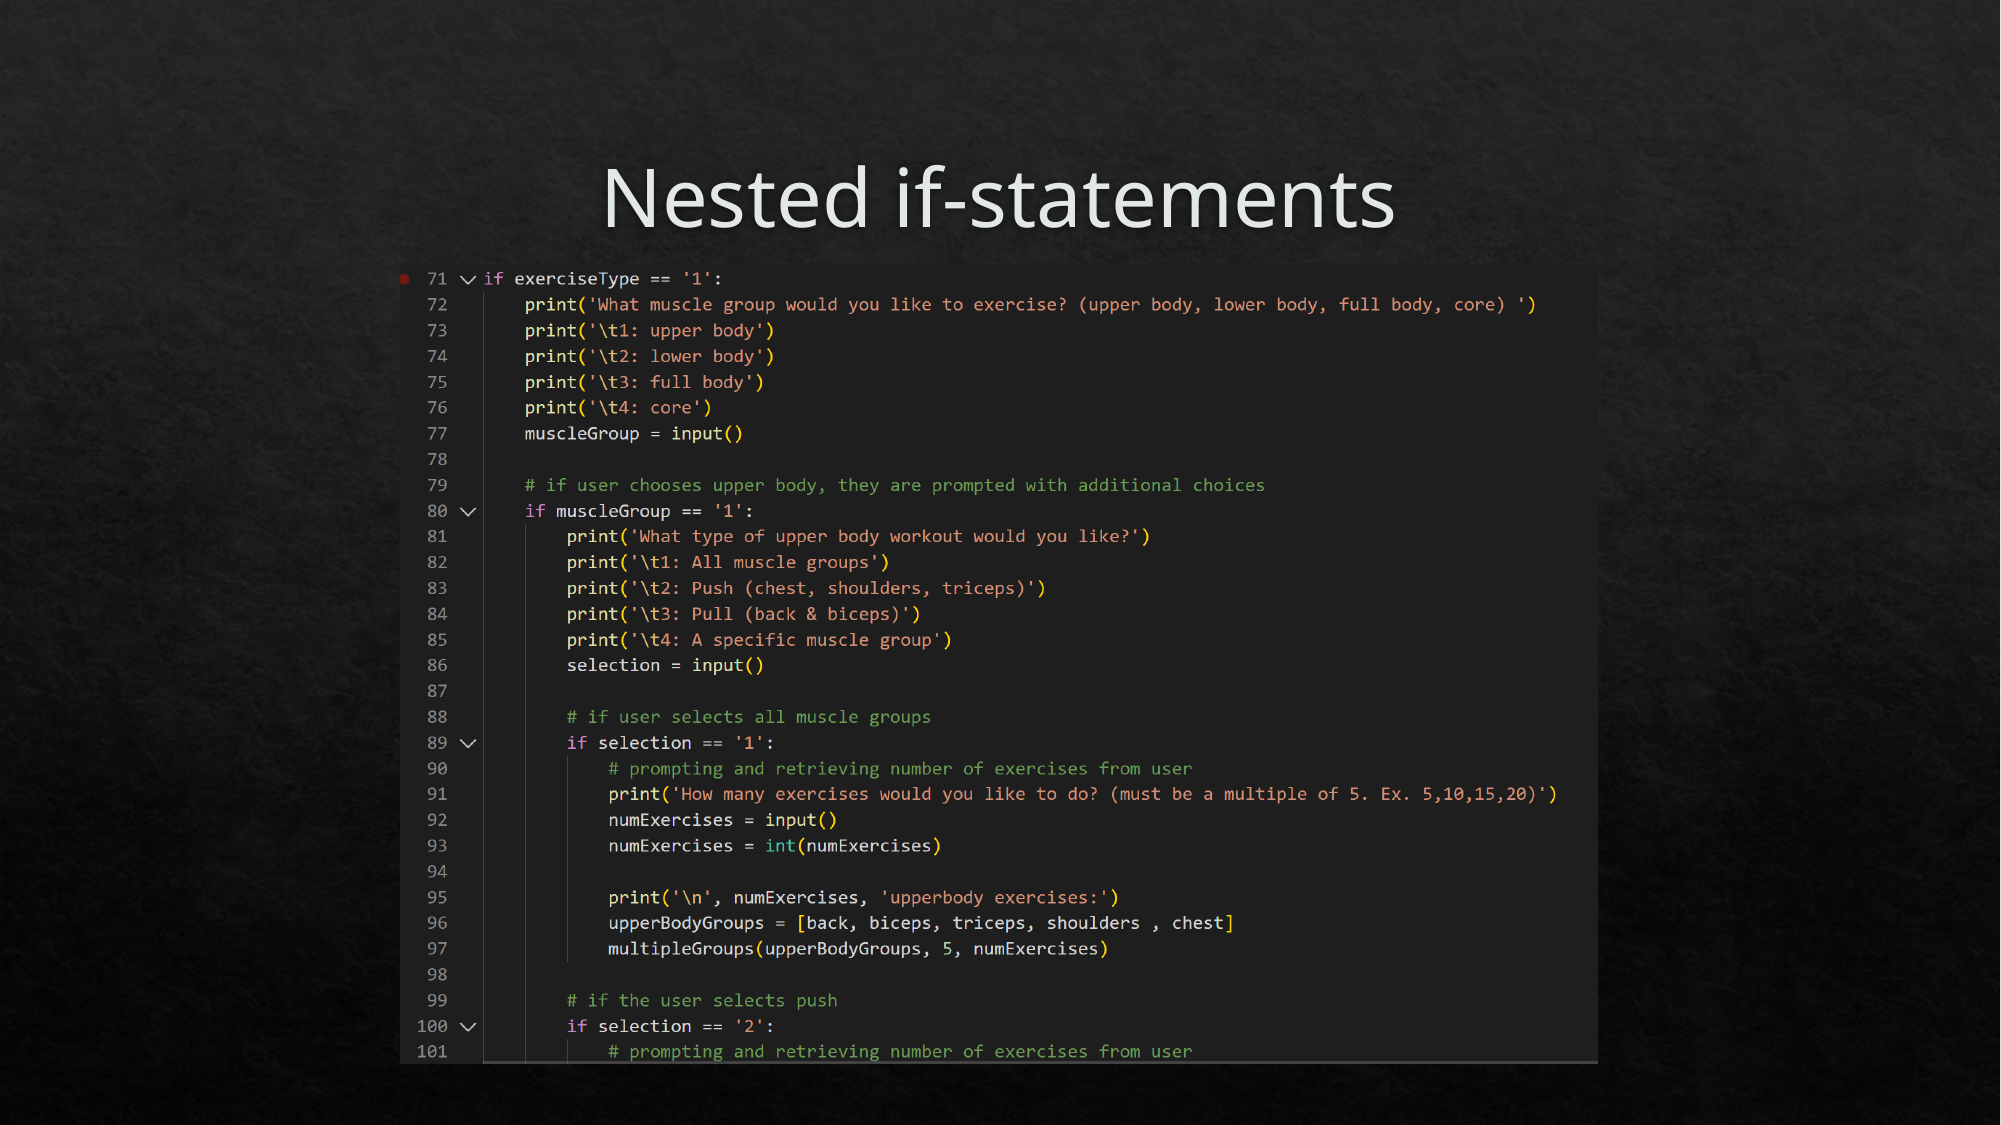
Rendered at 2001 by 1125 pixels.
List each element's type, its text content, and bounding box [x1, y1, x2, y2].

picture [400, 264, 1598, 1065]
title Nested if-statements [149, 97, 1849, 304]
